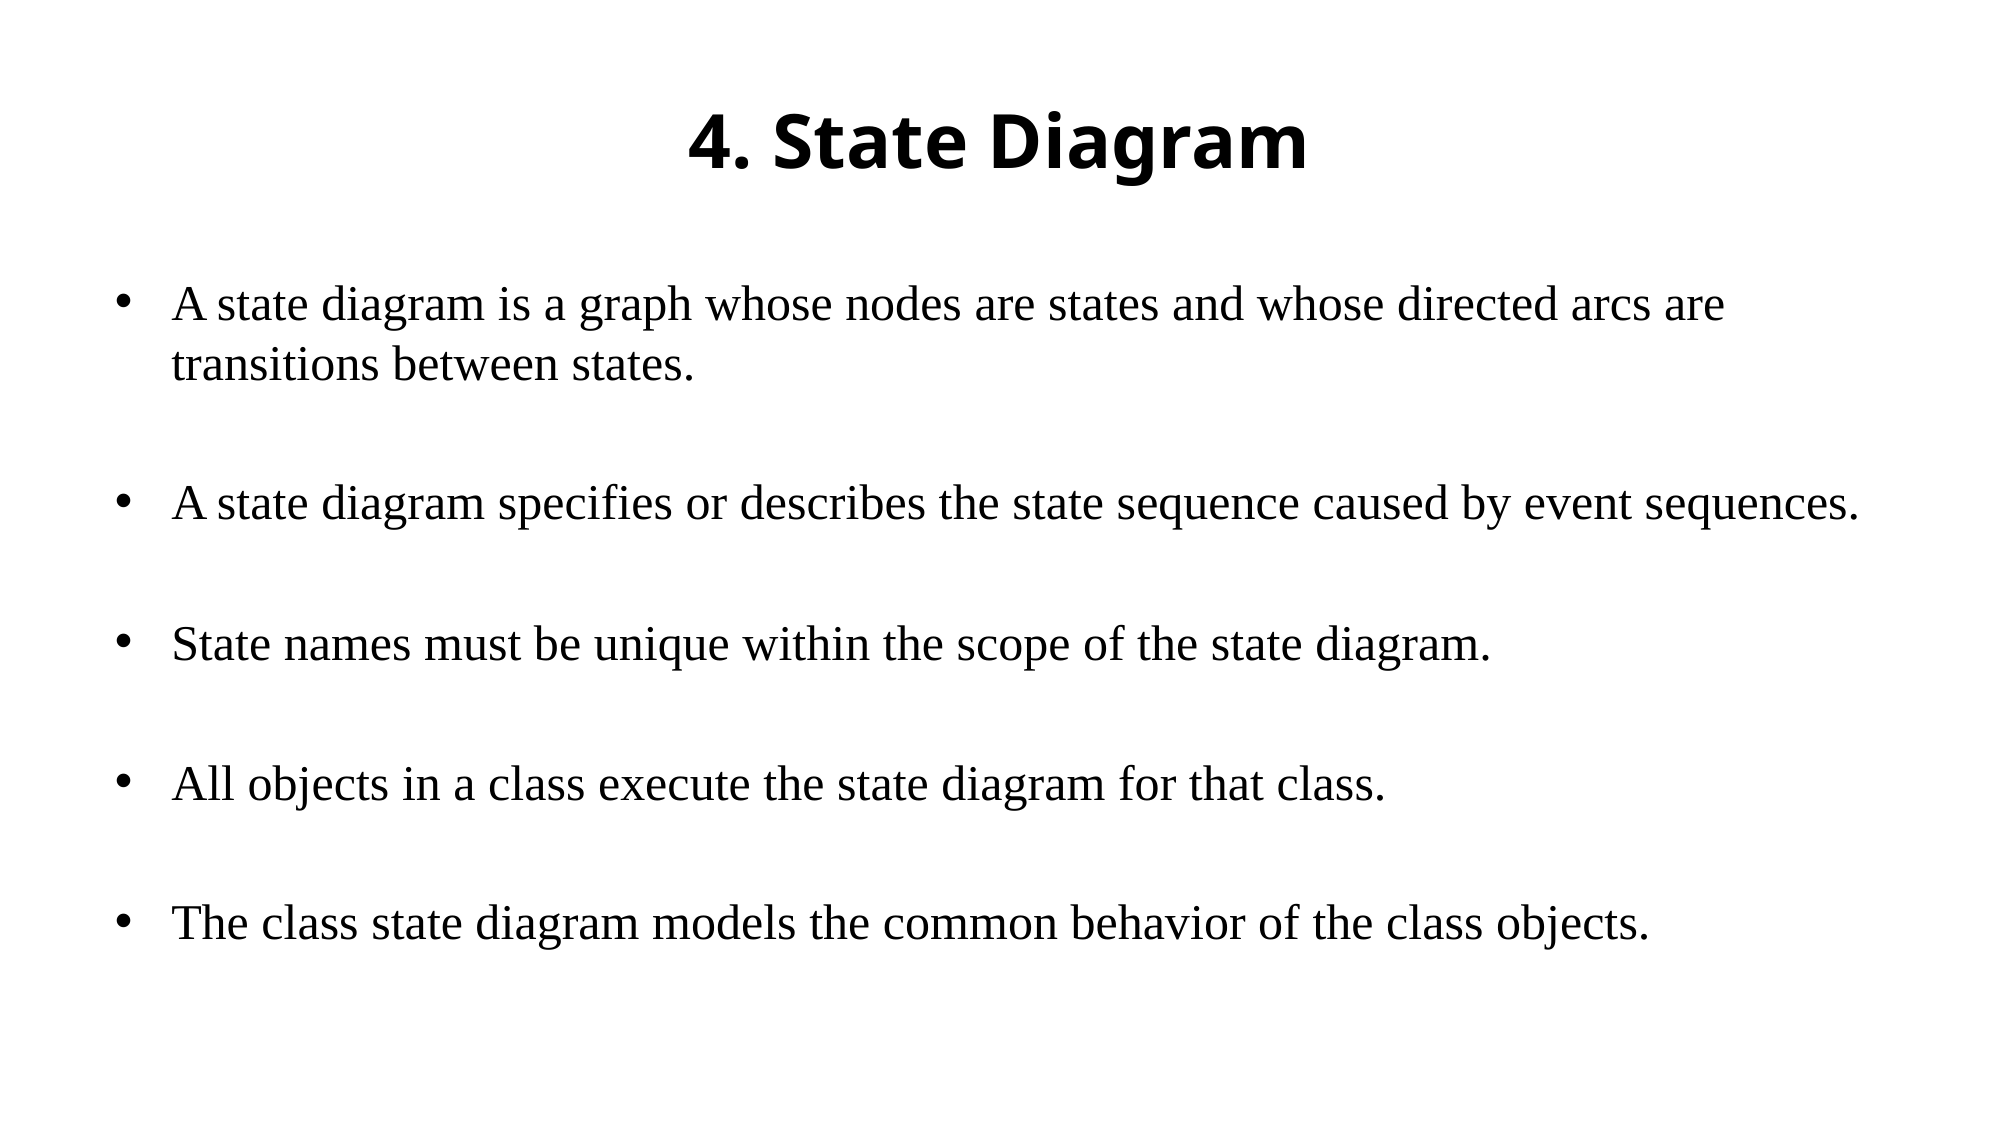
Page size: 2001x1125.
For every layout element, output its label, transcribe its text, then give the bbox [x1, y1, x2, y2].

list A state diagram is a graph whose nodes are states and whose directed arcs are transitions between states. A state diagram specifies or describes the state sequence caused by event sequences. State names must be unique within the scope of the state diagram. All objects in a class execute the state diagram for that class. The class state diagram models the common behavior of the class objects. [99, 262, 1900, 1005]
title 4. State Diagram [99, 45, 1900, 233]
